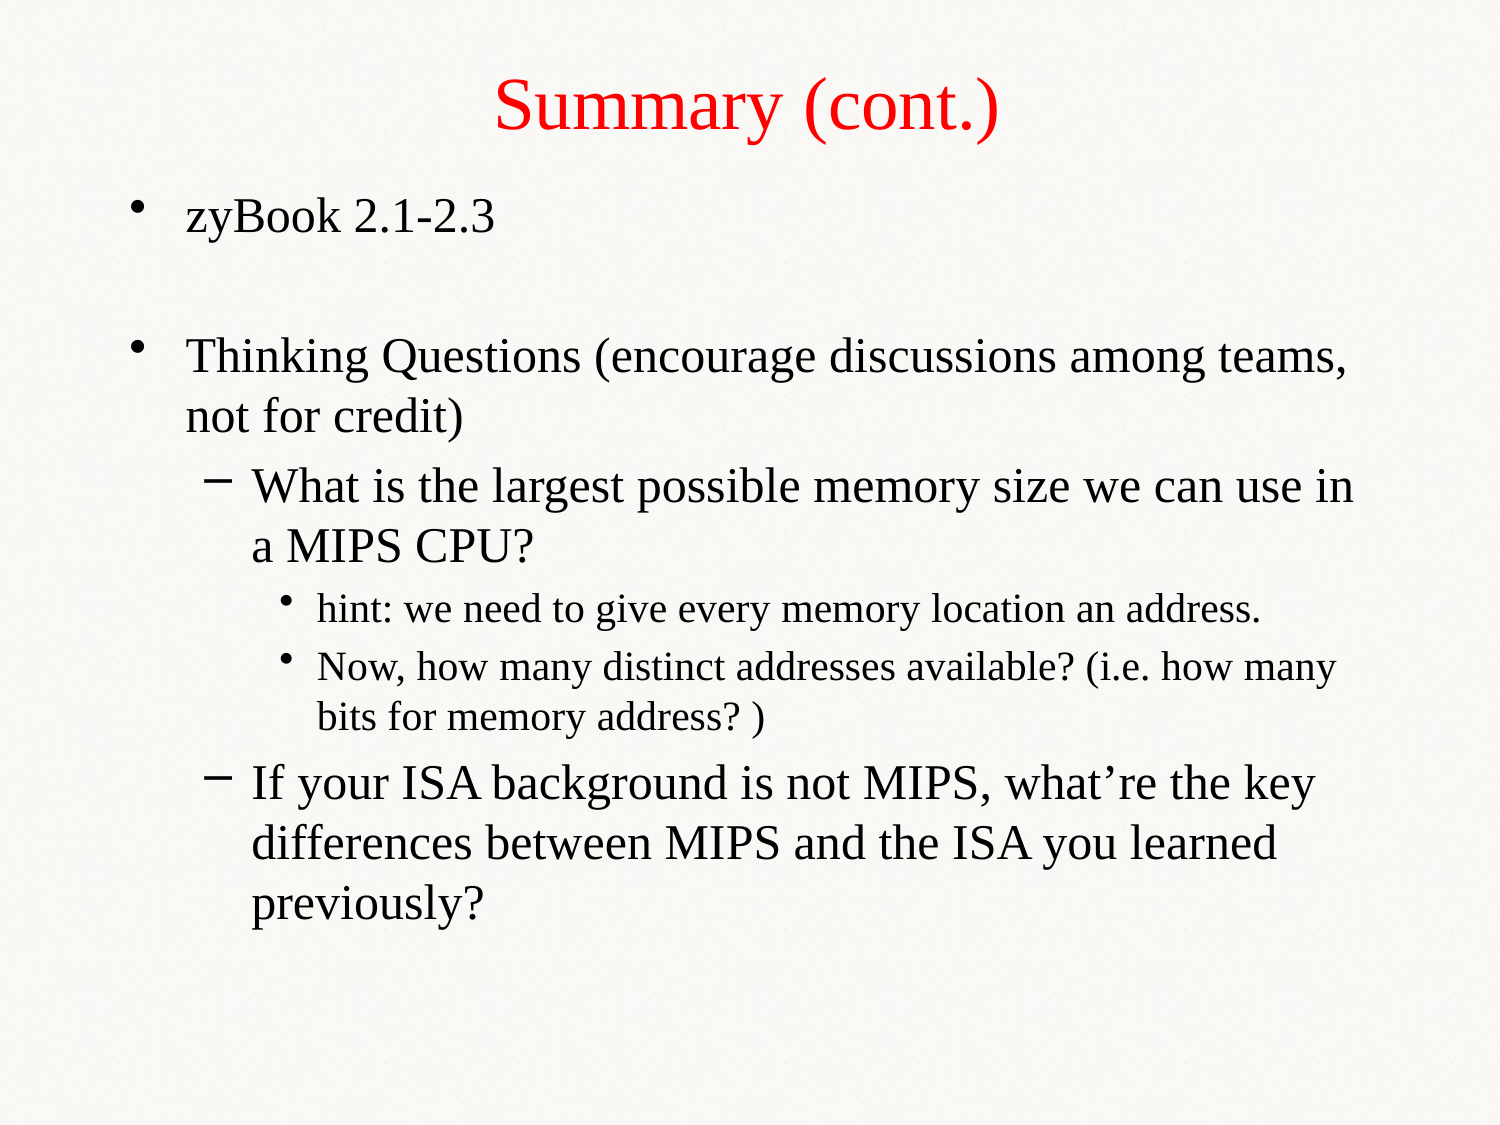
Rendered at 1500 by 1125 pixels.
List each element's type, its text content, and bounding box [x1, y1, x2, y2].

list zyBook 2.1-2.3 Thinking Questions (encourage discussions among teams, not for credit) What is the largest possible memory size we can use in a MIPS CPU? hint: we need to give every memory location an address. Now, how many distinct addresses available? (i.e. how many bits for memory address? ) If your ISA background is not MIPS, what’re the key differences between MIPS and the ISA you learned previously? [114, 174, 1390, 988]
title Summary (cont.) [109, 50, 1385, 150]
